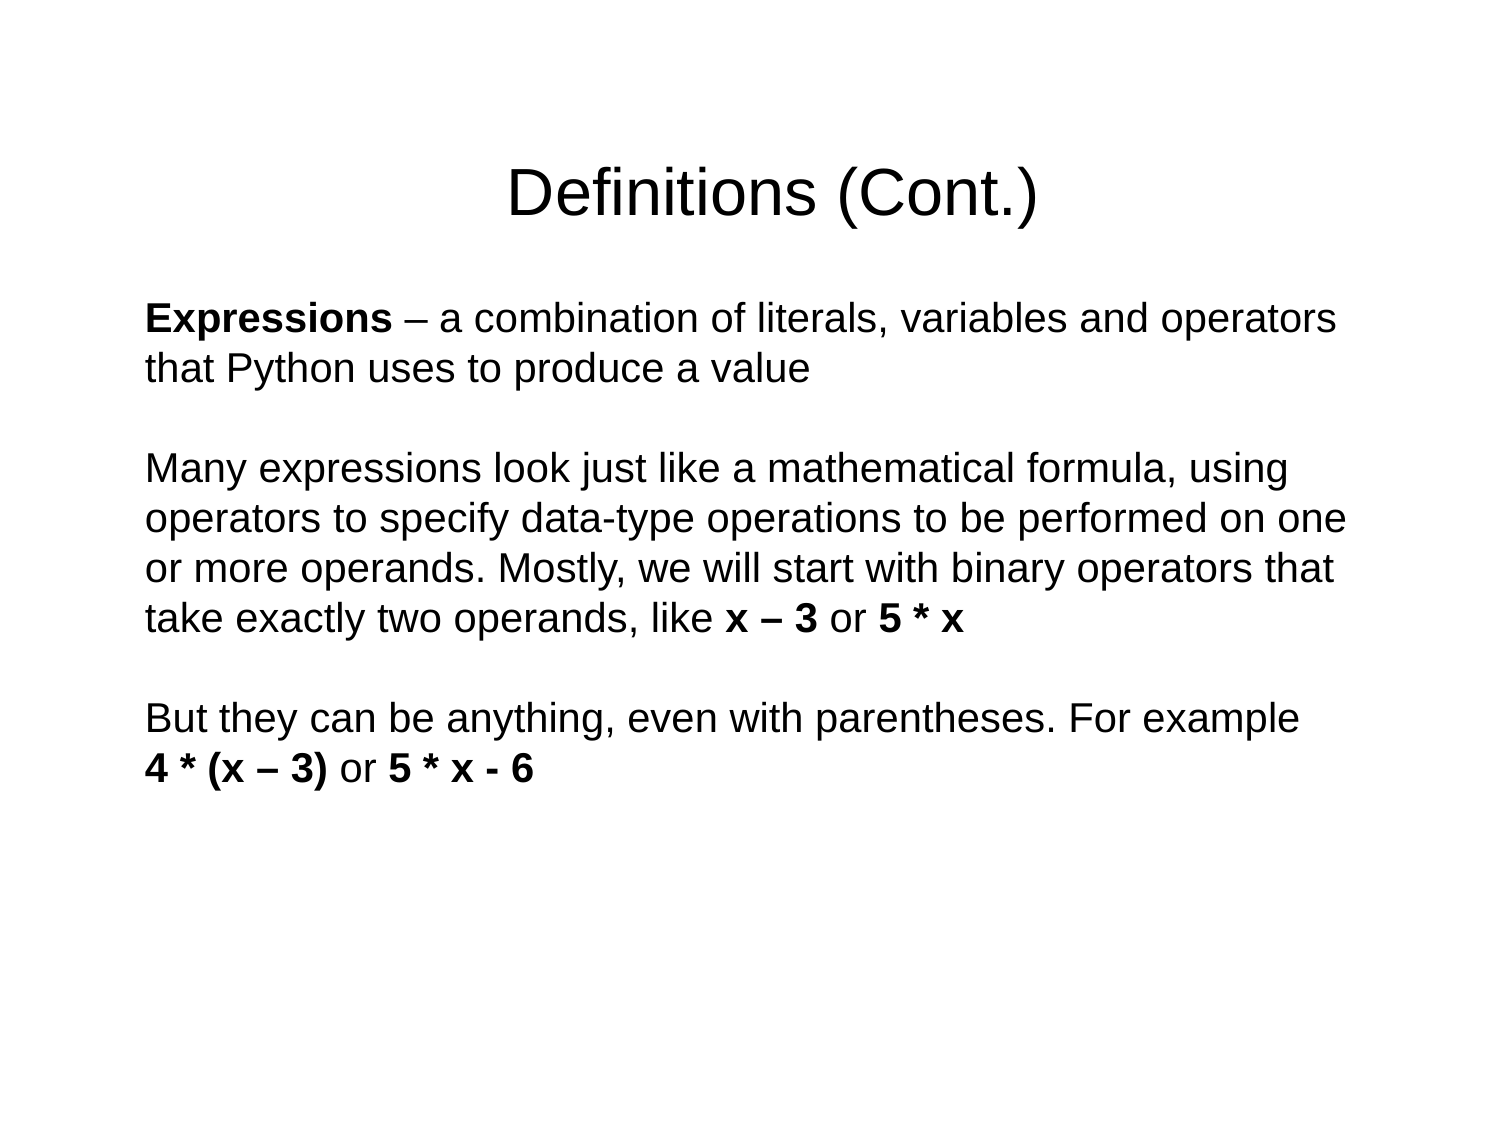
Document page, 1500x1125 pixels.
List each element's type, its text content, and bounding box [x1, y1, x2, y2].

text_box Definitions (Cont.) [283, 141, 1264, 236]
text_box Expressions – a combination of literals, variables and operators that Python uses to produce a value Many expressions look just like a mathematical formula, using operators to specify data-type operations to be performed on one or more operands. Mostly, we will start with binary operators that take exactly two operands, like x – 3 or 5 * x But they can be anything, even with parentheses. For example 4 * (x – 3) or 5 * x - 6 [130, 283, 1382, 981]
